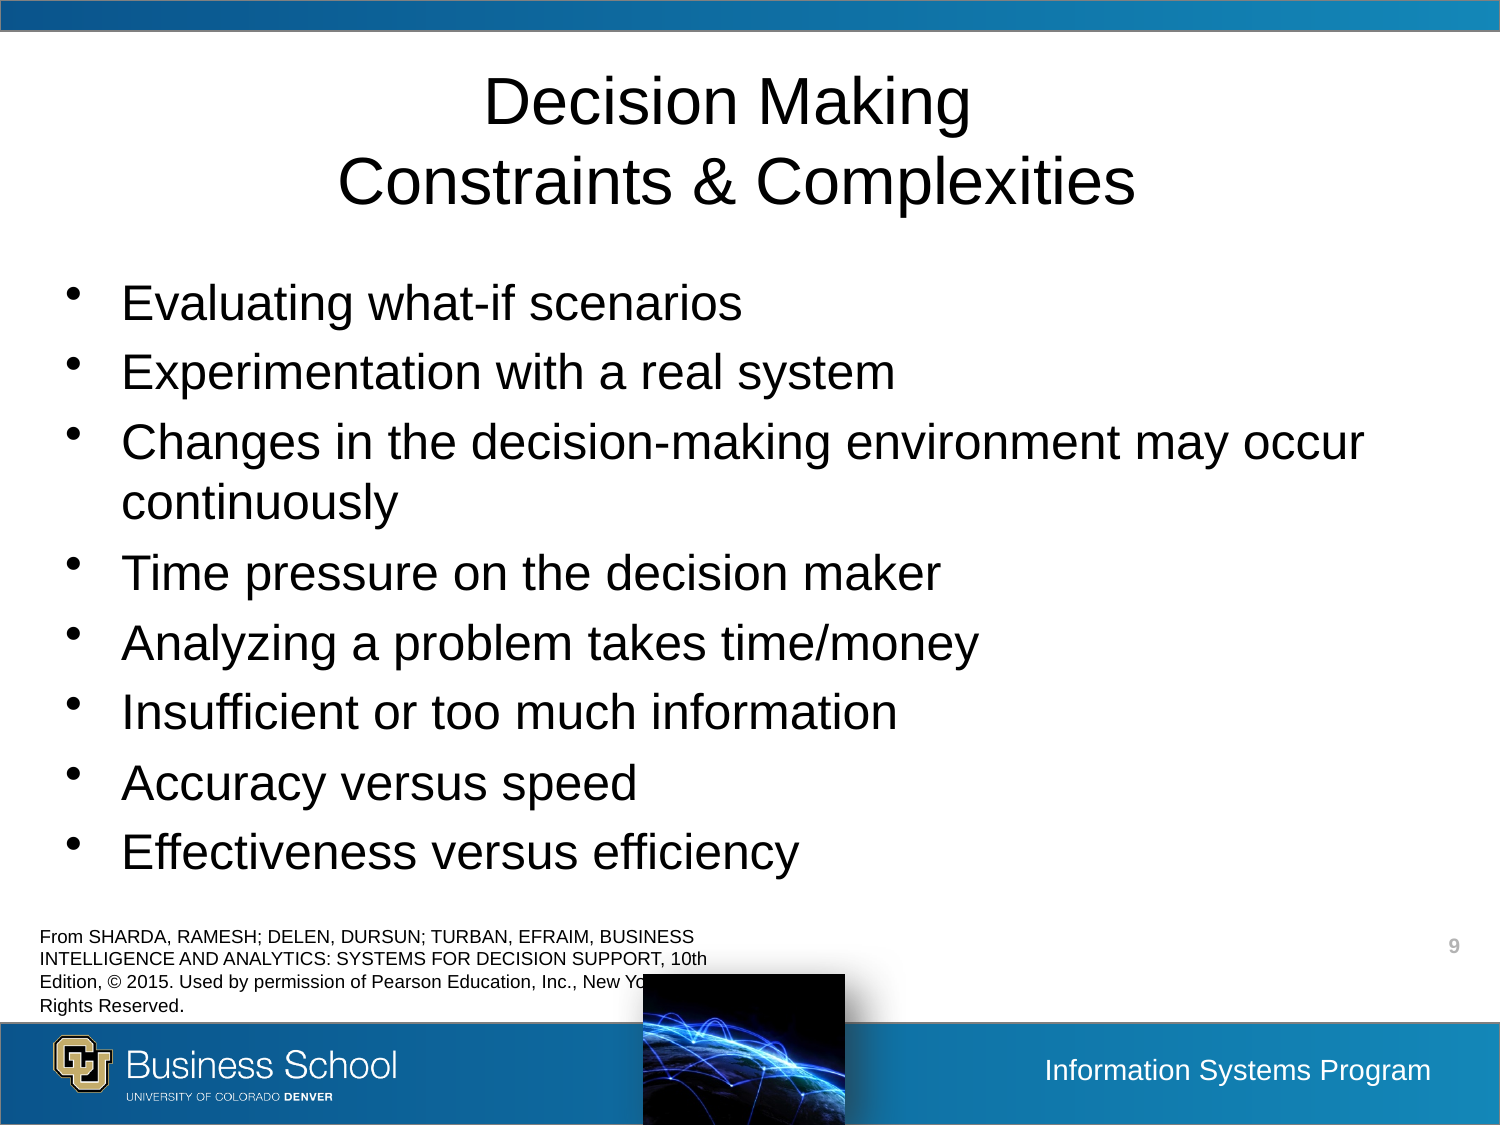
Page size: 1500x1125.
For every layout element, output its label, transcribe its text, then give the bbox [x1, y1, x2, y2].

list Evaluating what-if scenarios Experimentation with a real system Changes in the decision-making environment may occur continuously Time pressure on the decision maker Analyzing a problem takes time/money Insufficient or too much information Accuracy versus speed Effectiveness versus efficiency [49, 262, 1426, 926]
picture [53, 1034, 396, 1101]
text_box From SHARDA, RAMESH; DELEN, DURSUN; TURBAN, EFRAIM, BUSINESS INTELLIGENCE AND ANALYTICS: SYSTEMS FOR DECISION SUPPORT, 10th Edition, © 2015. Used by permission of Pearson Education, Inc., New York, NY. All Rights Reserved. [24, 916, 775, 1025]
title Decision Making Constraints & Complexities [49, 49, 1426, 213]
picture [643, 974, 845, 1125]
